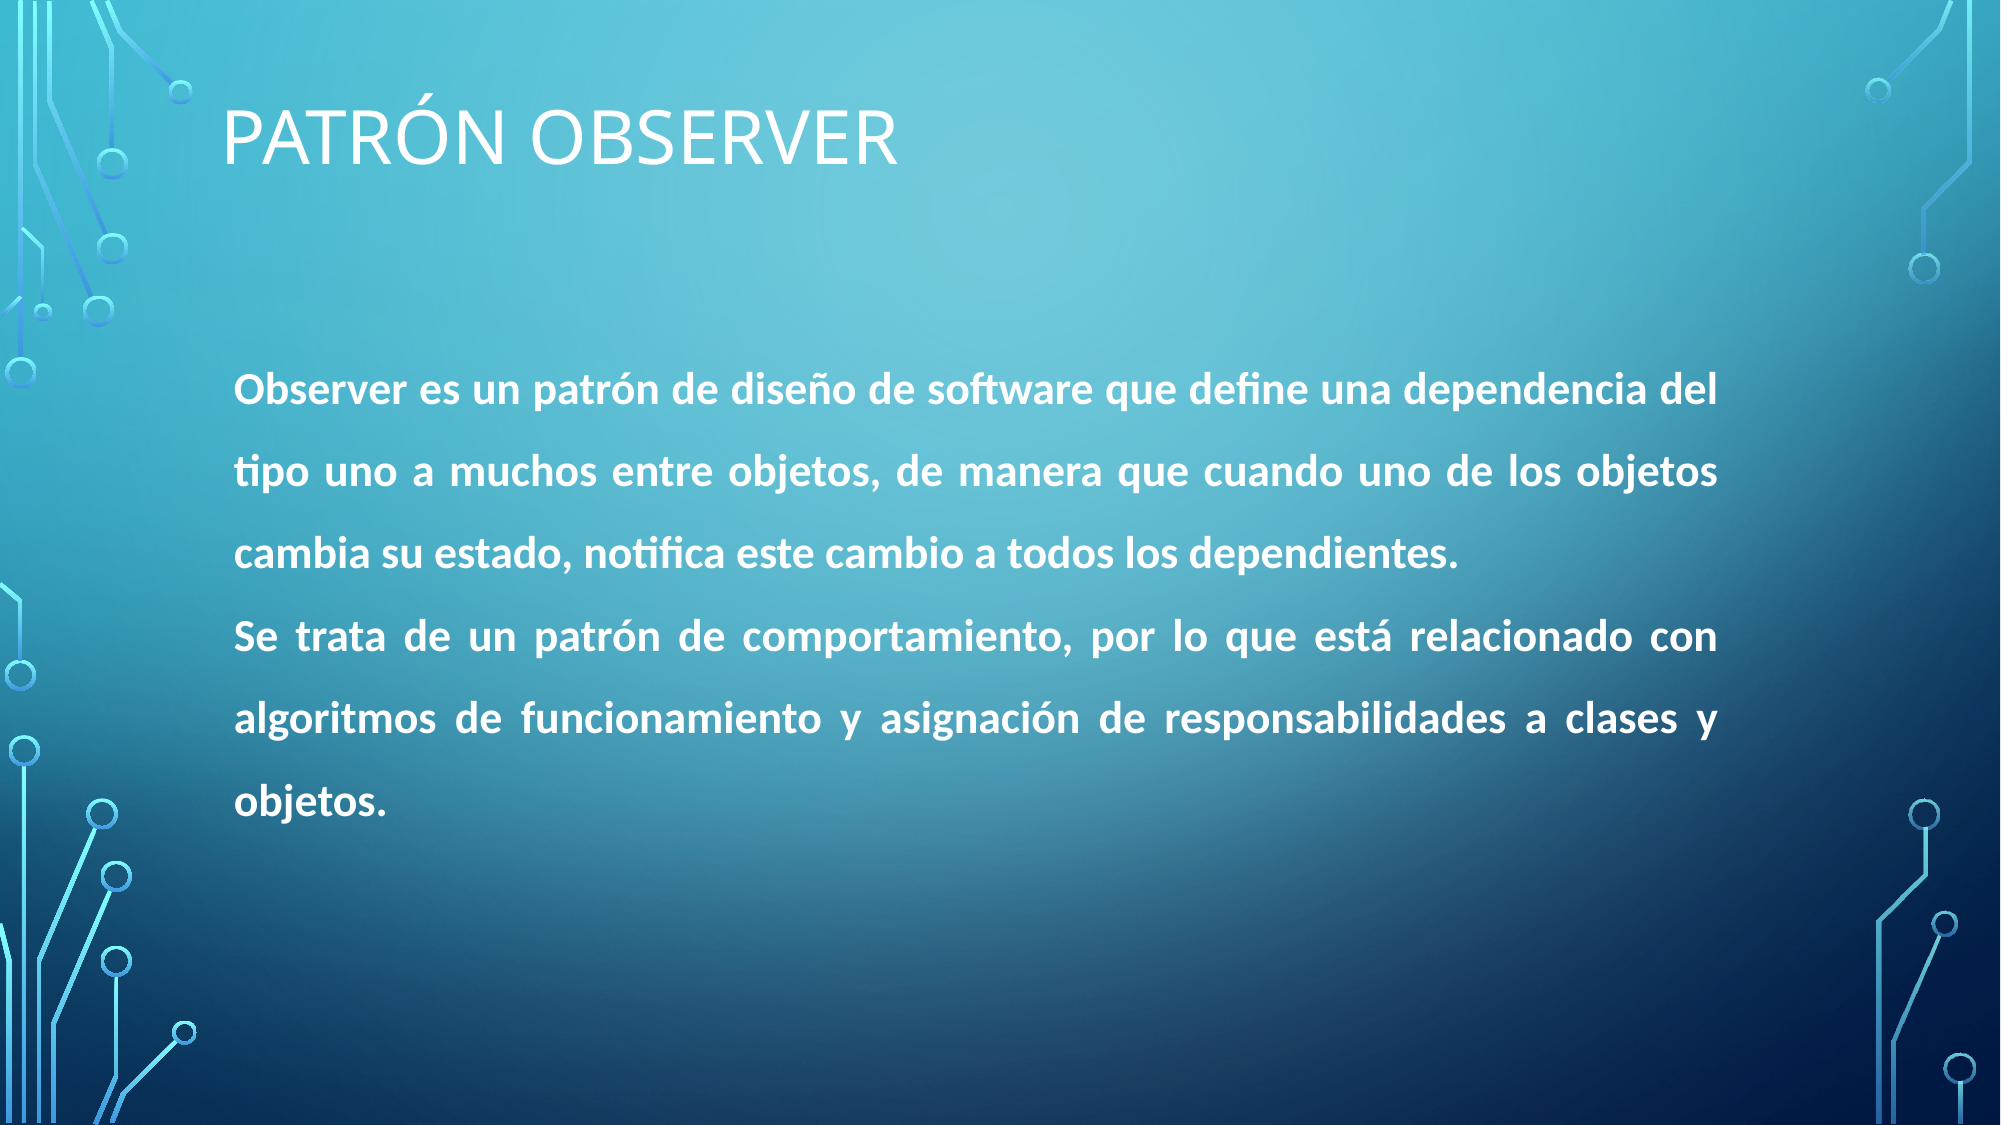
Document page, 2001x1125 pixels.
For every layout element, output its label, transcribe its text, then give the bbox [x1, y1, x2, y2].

text_box Observer es un patrón de diseño de software que define una dependencia del tipo uno a muchos entre objetos, de manera que cuando uno de los objetos cambia su estado, notifica este cambio a todos los dependientes. Se trata de un patrón de comportamiento, por lo que está relacionado con algoritmos de funcionamiento y asignación de responsabilidades a clases y objetos. [219, 323, 1734, 878]
text_box PATRÓN OBSERVER [205, 92, 1371, 196]
